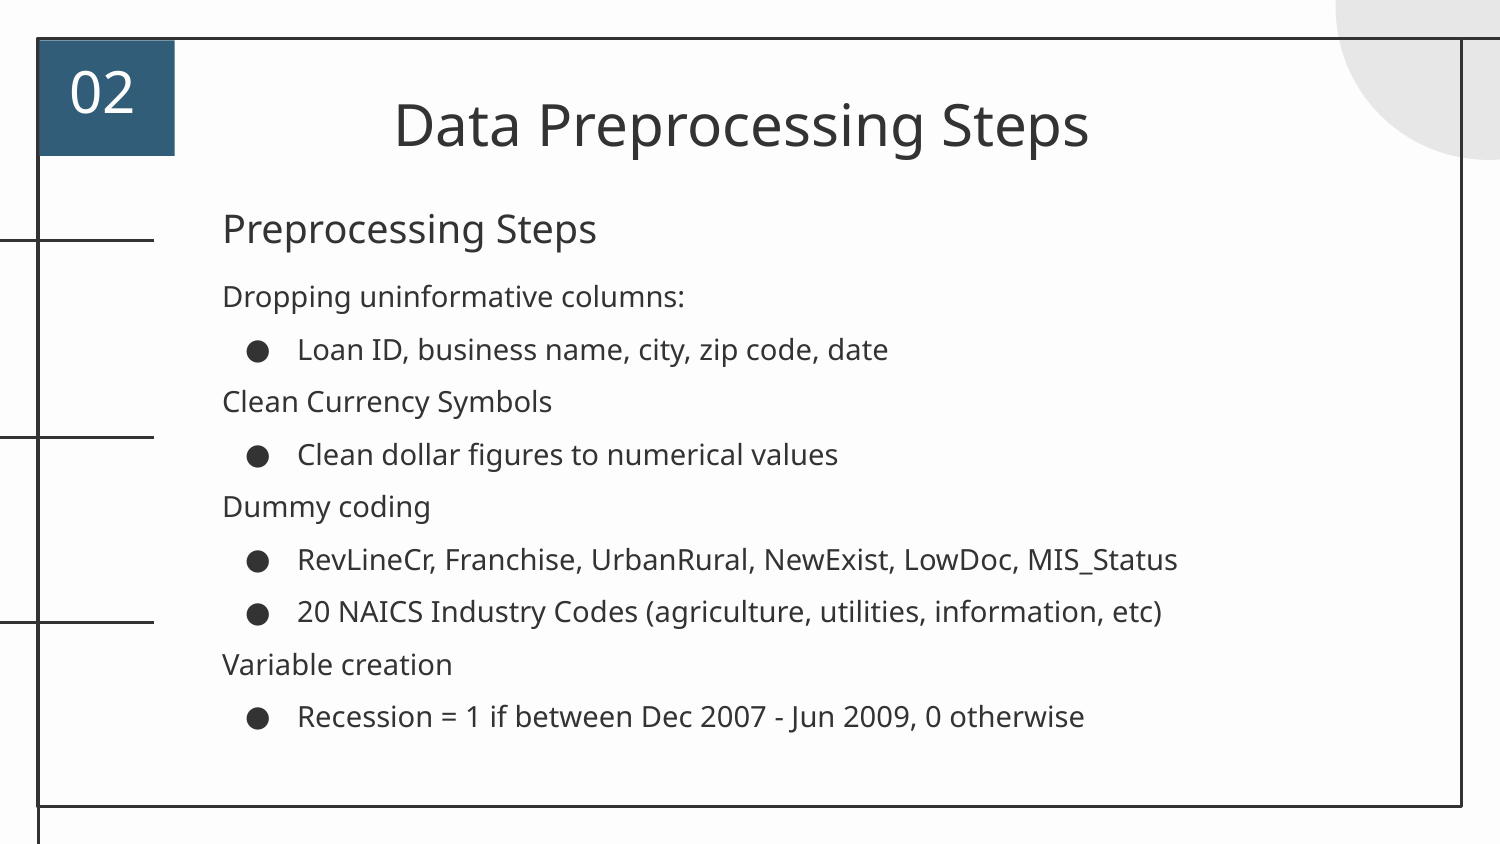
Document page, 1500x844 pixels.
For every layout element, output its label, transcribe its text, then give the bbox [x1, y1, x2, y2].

title 02 [39, 40, 175, 156]
subtitle Preprocessing Steps [207, 179, 1292, 267]
title Data Preprocessing Steps [116, 72, 1382, 167]
subtitle Dropping uninformative columns: Loan ID, business name, city, zip code, date Clean Currency Symbols Clean dollar figures to numerical values Dummy coding RevLineCr, Franchise, UrbanRural, NewExist, LowDoc, MIS_Status 20 NAICS Industry Codes (agriculture, utilities, information, etc) Variable creation Recession = 1 if between Dec 2007 - Jun 2009, 0 otherwise [207, 267, 1292, 820]
